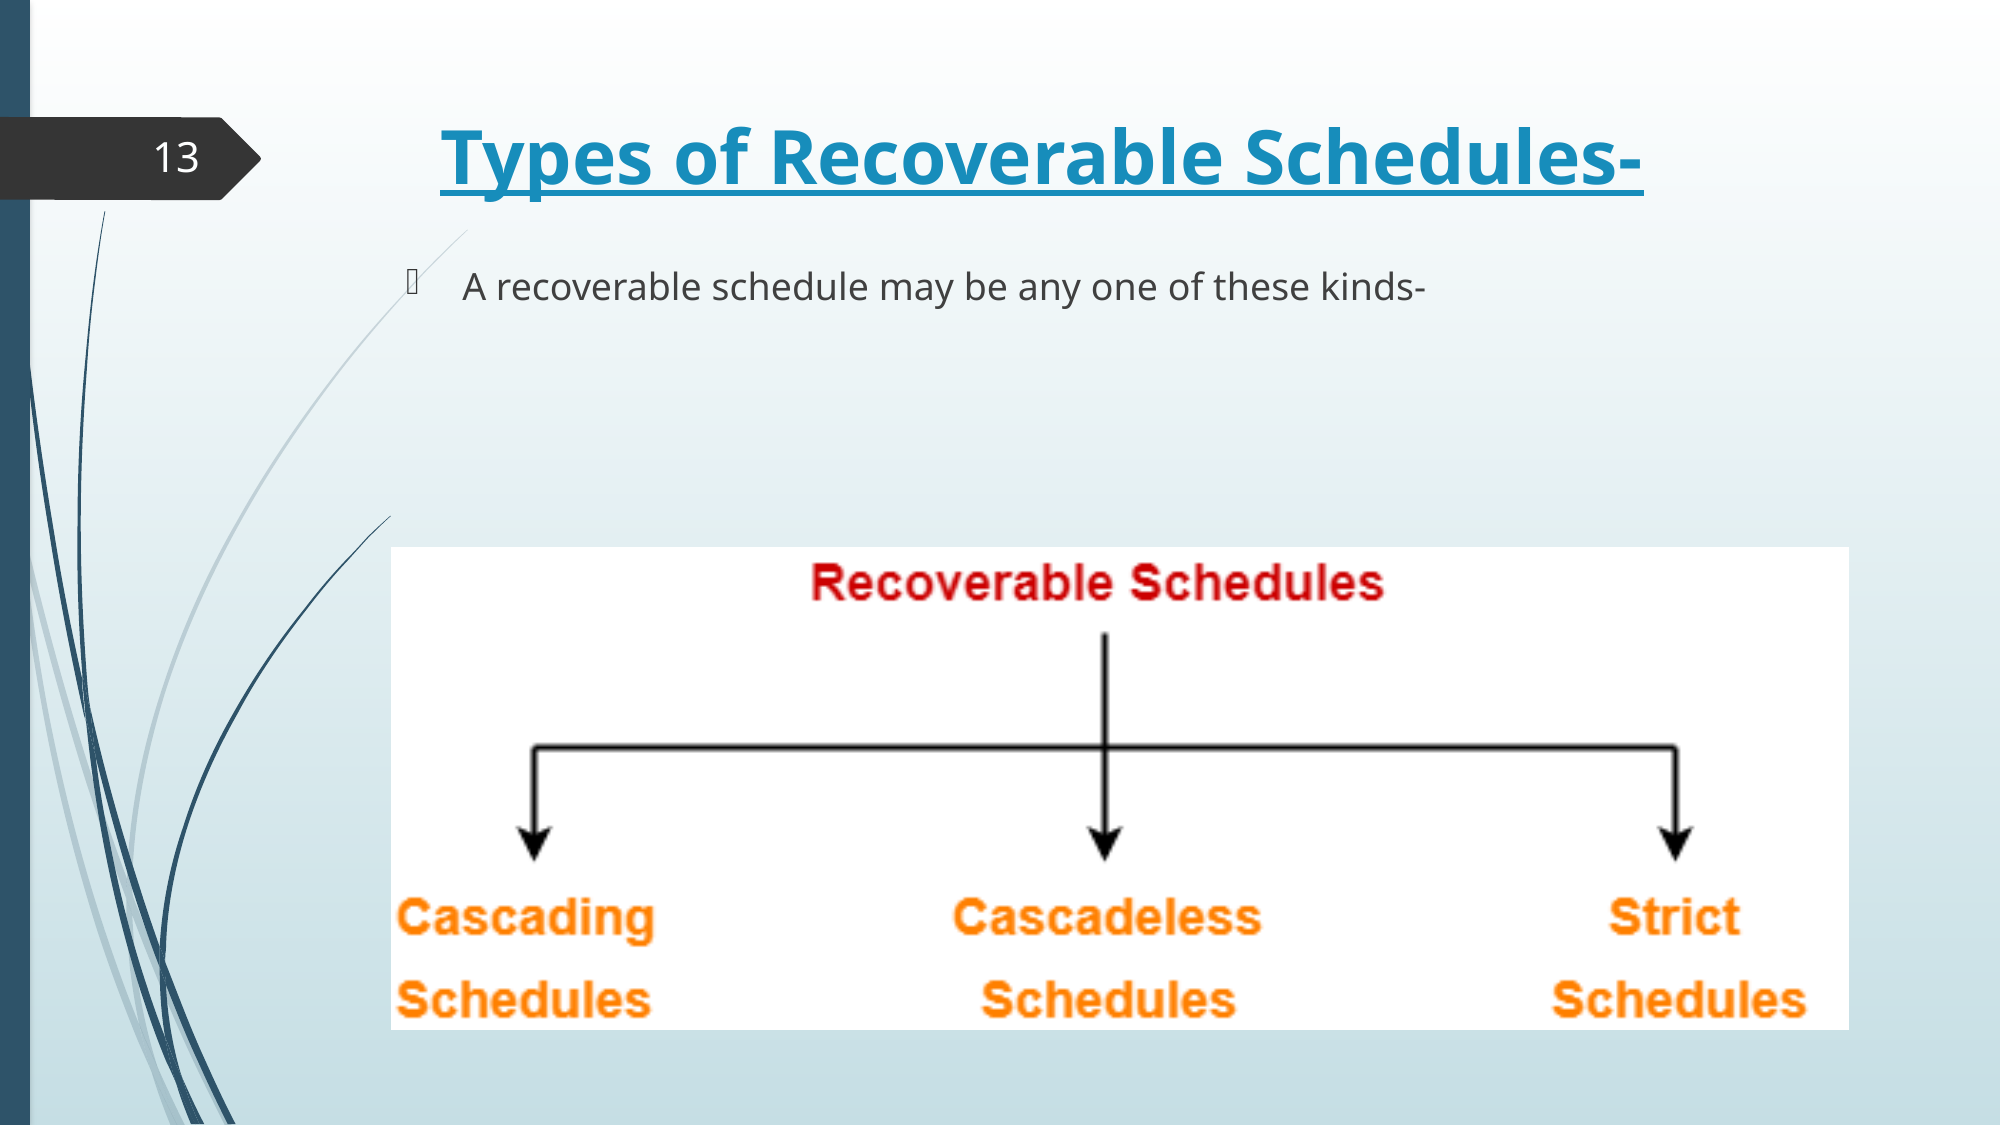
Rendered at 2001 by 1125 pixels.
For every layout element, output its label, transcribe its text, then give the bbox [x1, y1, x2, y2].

picture [390, 547, 1849, 1030]
slide_number 13 [87, 129, 216, 189]
title Types of Recoverable Schedules- [425, 102, 1888, 313]
list A recoverable schedule may be any one of these kinds- [391, 255, 1854, 551]
